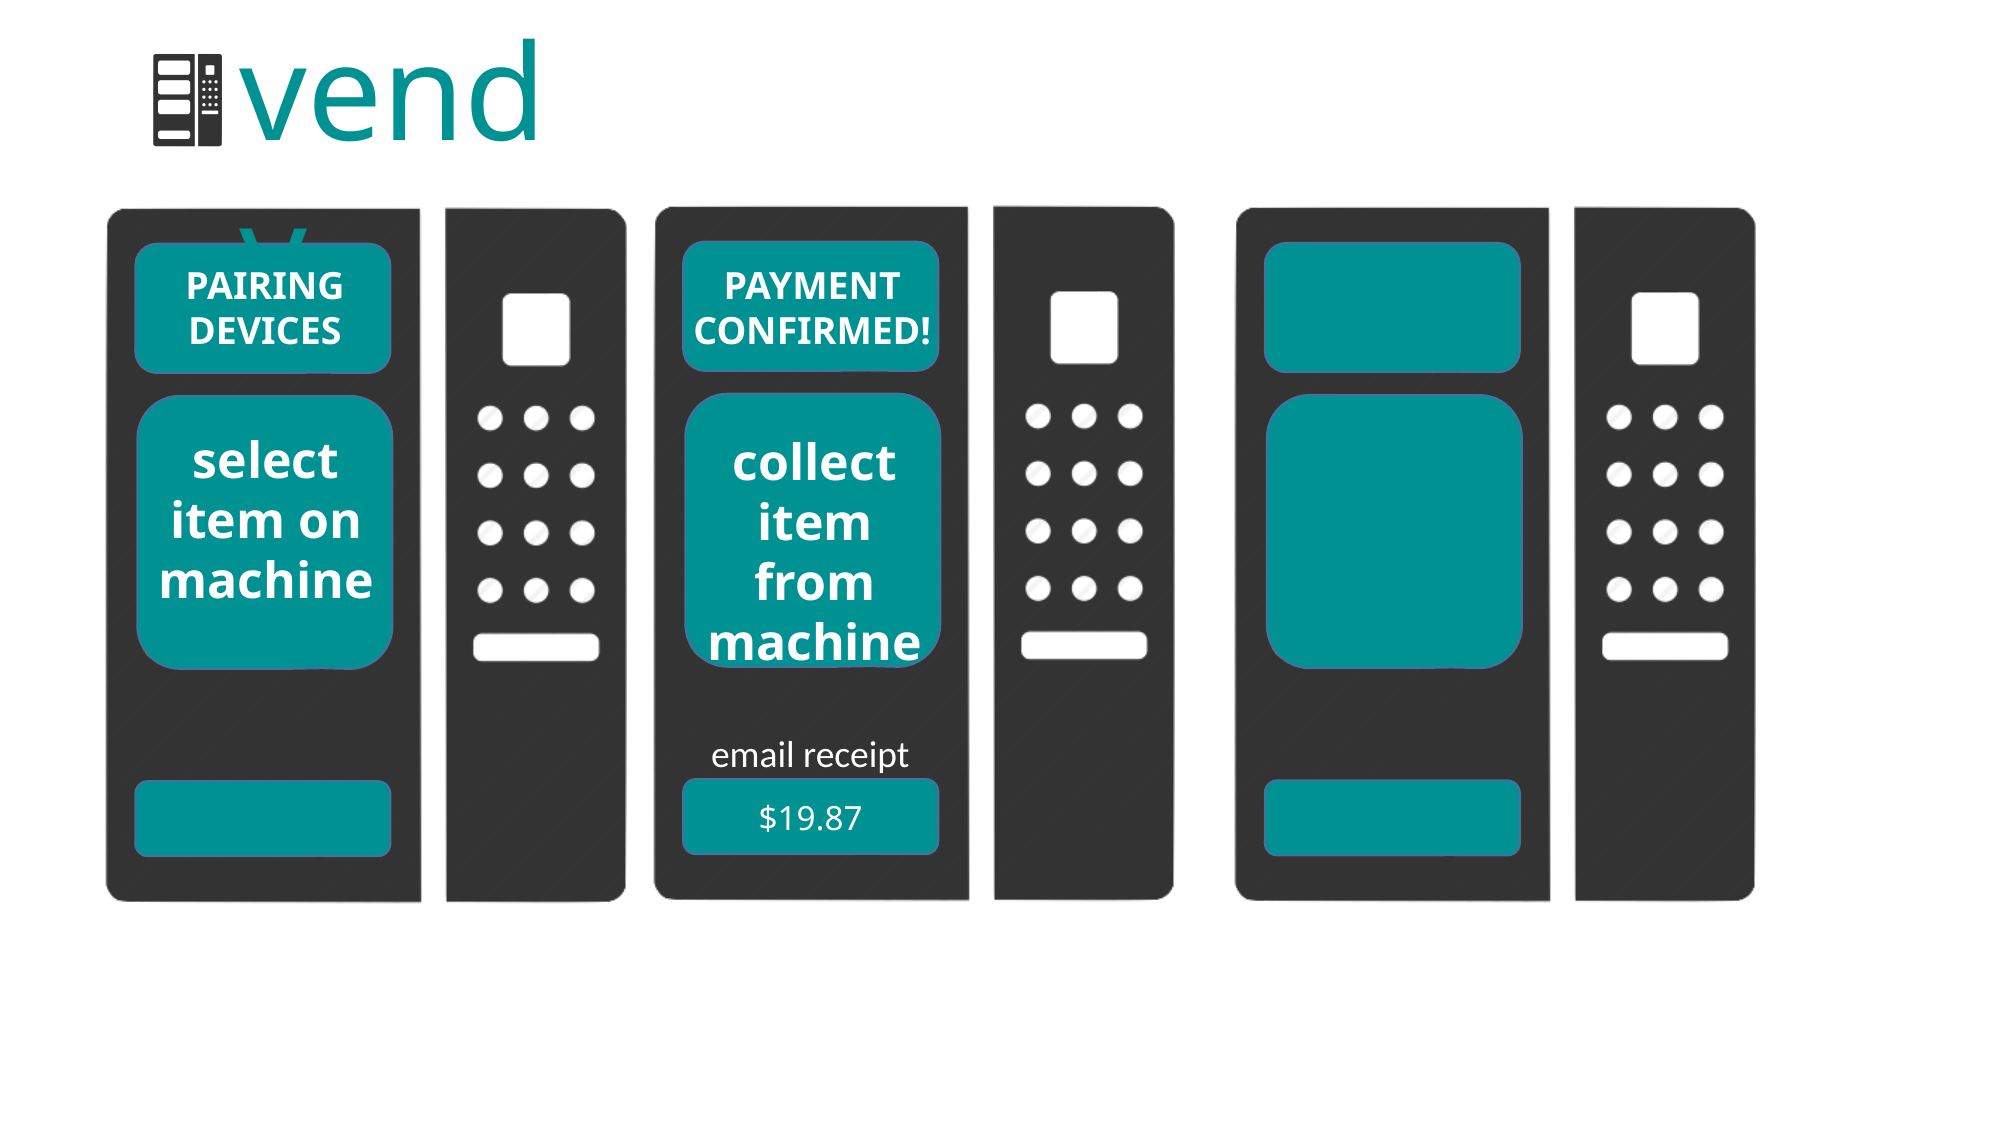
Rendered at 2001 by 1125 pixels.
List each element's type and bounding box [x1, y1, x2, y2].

text_box [631, 193, 1194, 914]
text_box [140, 0, 620, 177]
text_box [1212, 194, 1775, 915]
text_box [83, 195, 646, 916]
